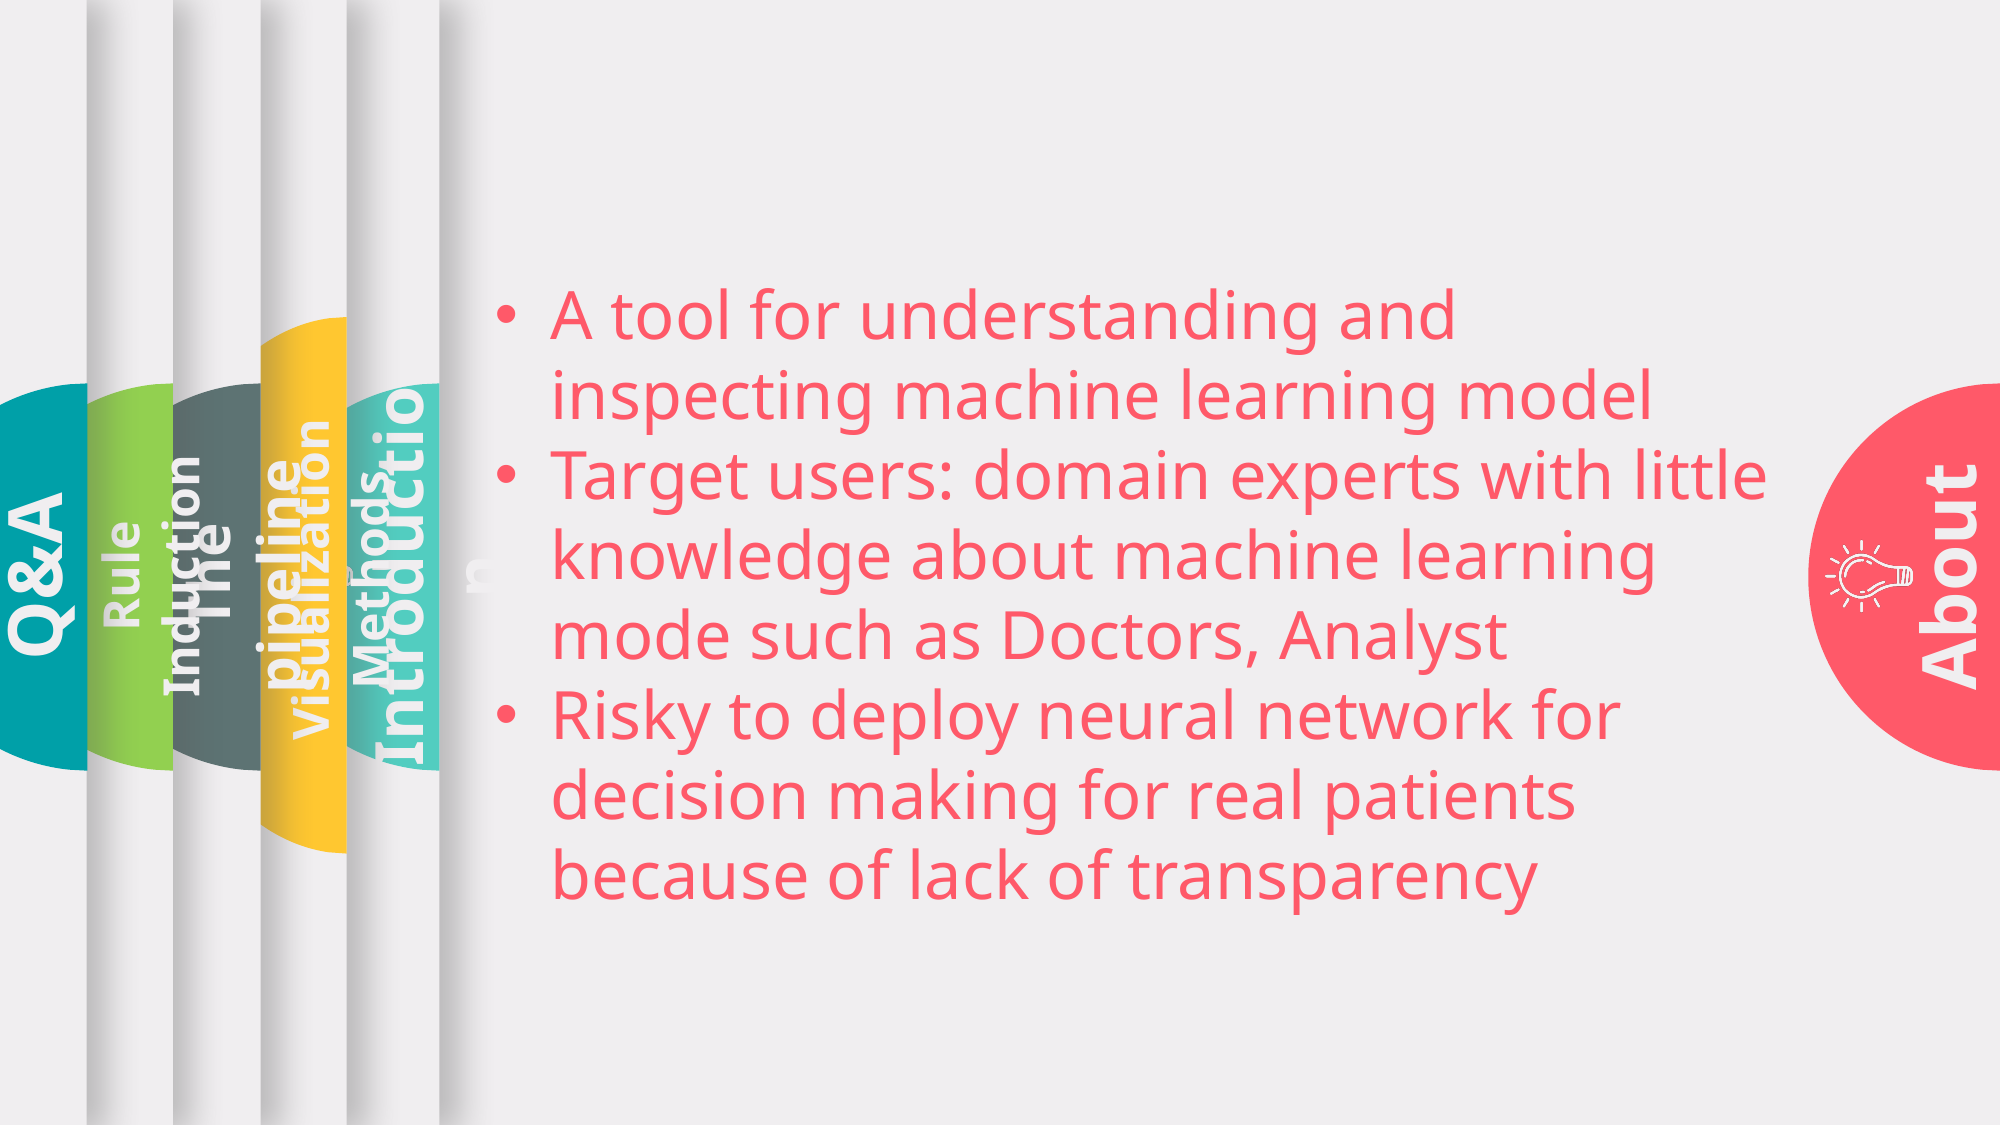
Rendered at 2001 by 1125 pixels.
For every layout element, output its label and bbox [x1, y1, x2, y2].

text_box [173, 0, 261, 1125]
text_box [348, 0, 446, 1125]
text_box [261, 0, 348, 1125]
text_box [0, 0, 88, 1125]
text_box [446, 0, 2000, 1125]
text_box [88, 0, 173, 1125]
